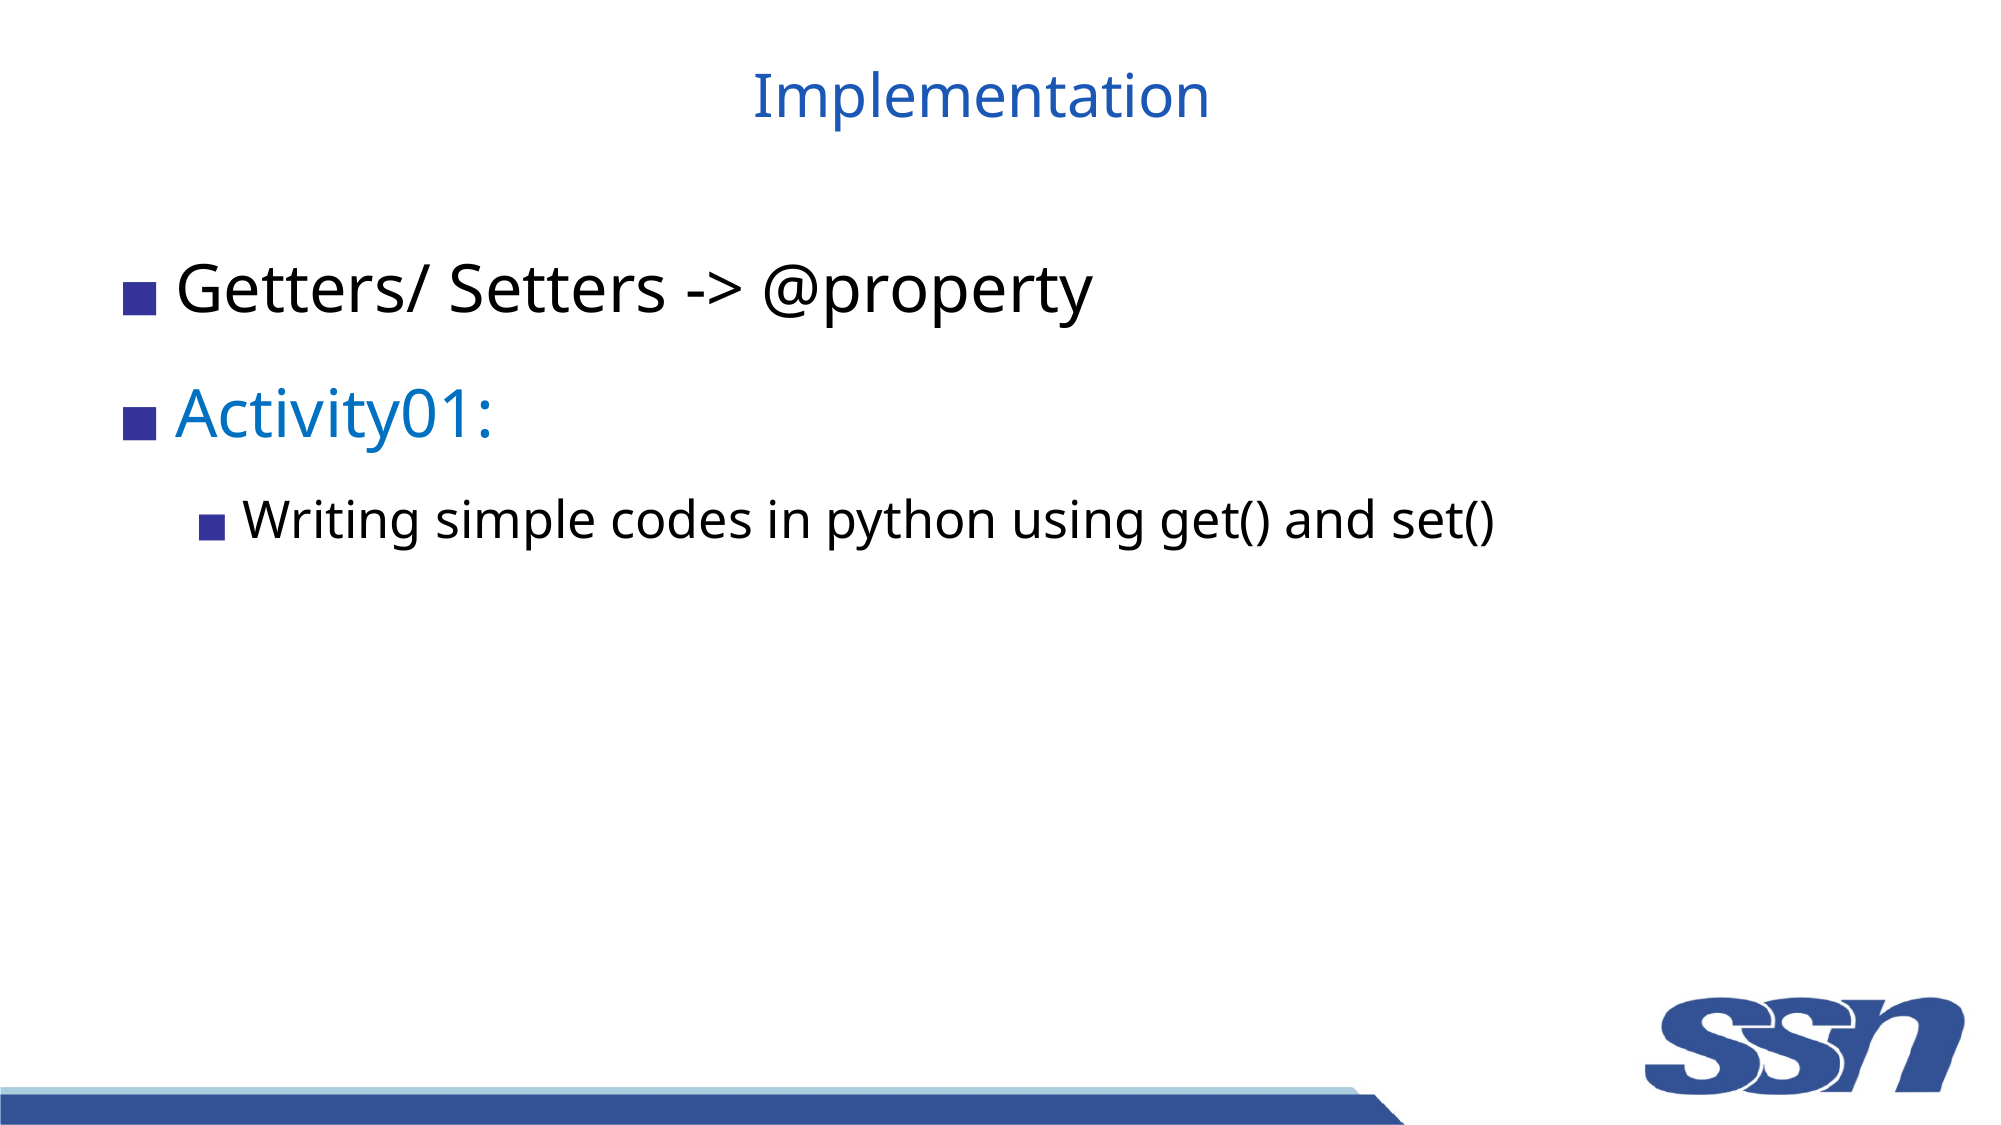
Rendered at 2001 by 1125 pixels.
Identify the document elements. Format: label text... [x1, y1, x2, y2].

list Getters/ Setters -> @property Activity01: Writing simple codes in python using get() and set() [99, 205, 1900, 998]
picture [1625, 986, 1992, 1125]
picture [0, 962, 1467, 1125]
title Implementation [83, 37, 1884, 150]
